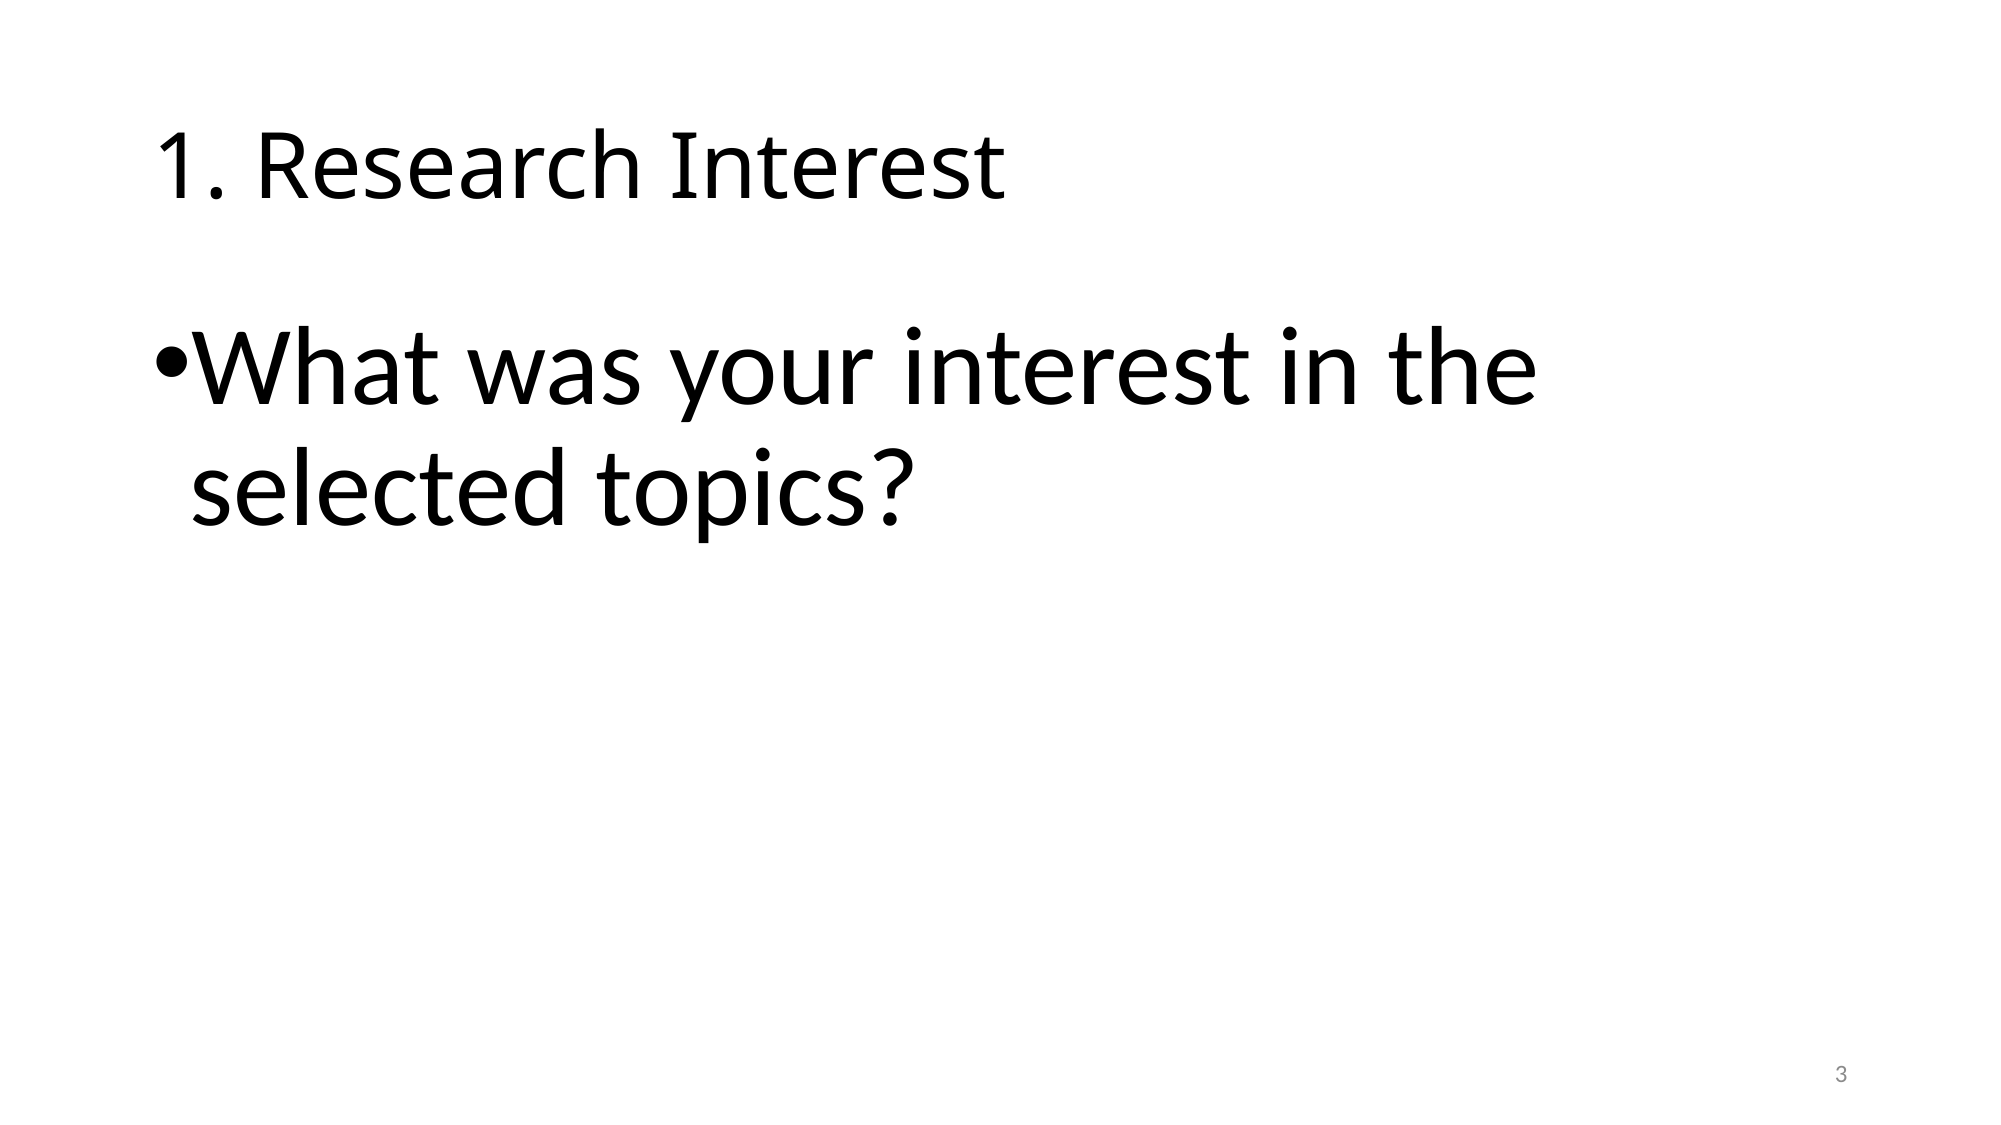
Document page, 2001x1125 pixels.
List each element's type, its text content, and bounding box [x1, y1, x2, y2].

title 1. Research Interest [137, 59, 1863, 278]
list What was your interest in the selected topics? [137, 299, 1863, 1014]
slide_number 3 [1412, 1042, 1863, 1103]
